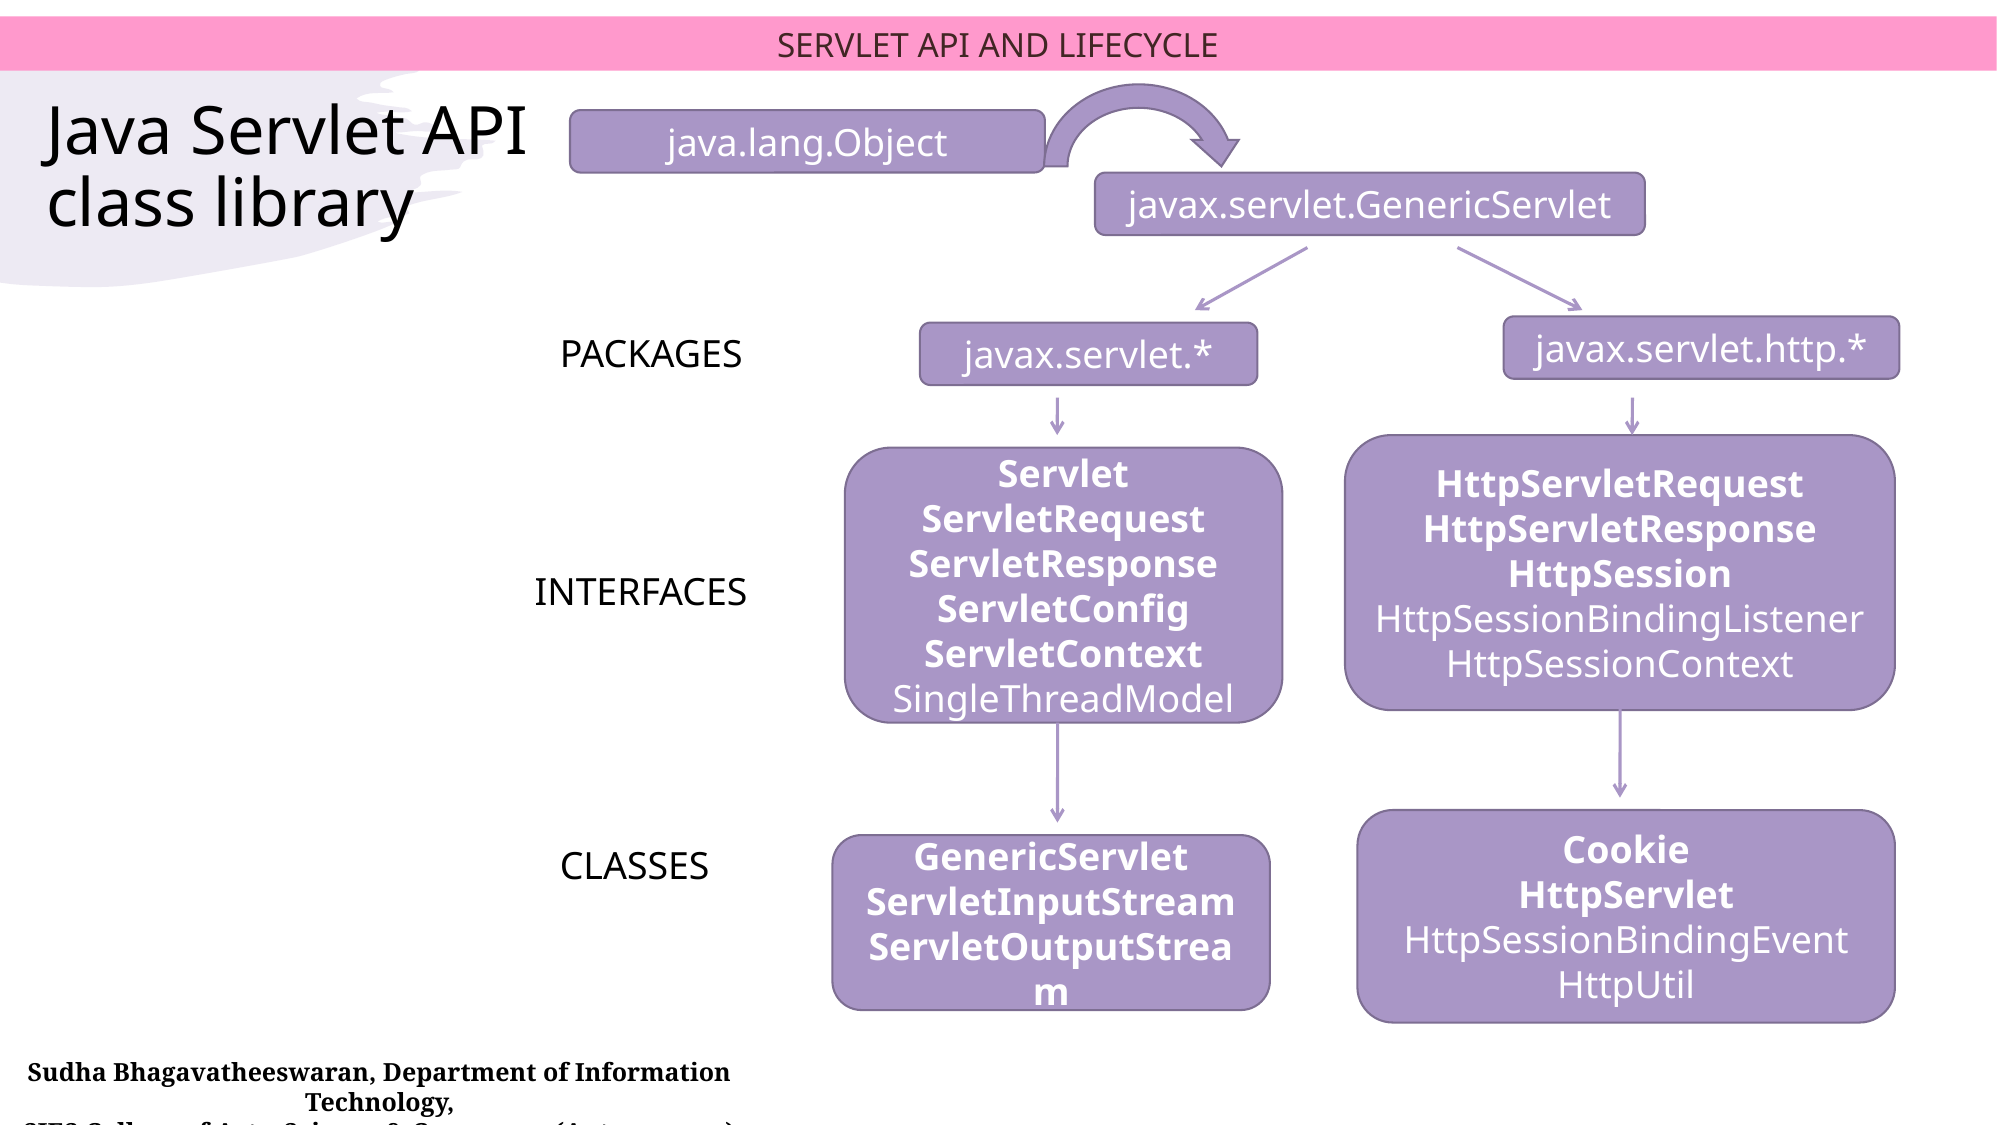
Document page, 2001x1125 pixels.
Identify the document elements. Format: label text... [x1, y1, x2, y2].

text_box Sudha Bhagavatheeswaran, Department of Information Technology, SIES College of Arts, Science & Commerce (Autonomous) [0, 1049, 763, 1125]
text_box SERVLET API AND LIFECYCLE [0, 16, 1997, 71]
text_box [519, 72, 1900, 1023]
title Java Servlet API – class library [31, 92, 519, 246]
